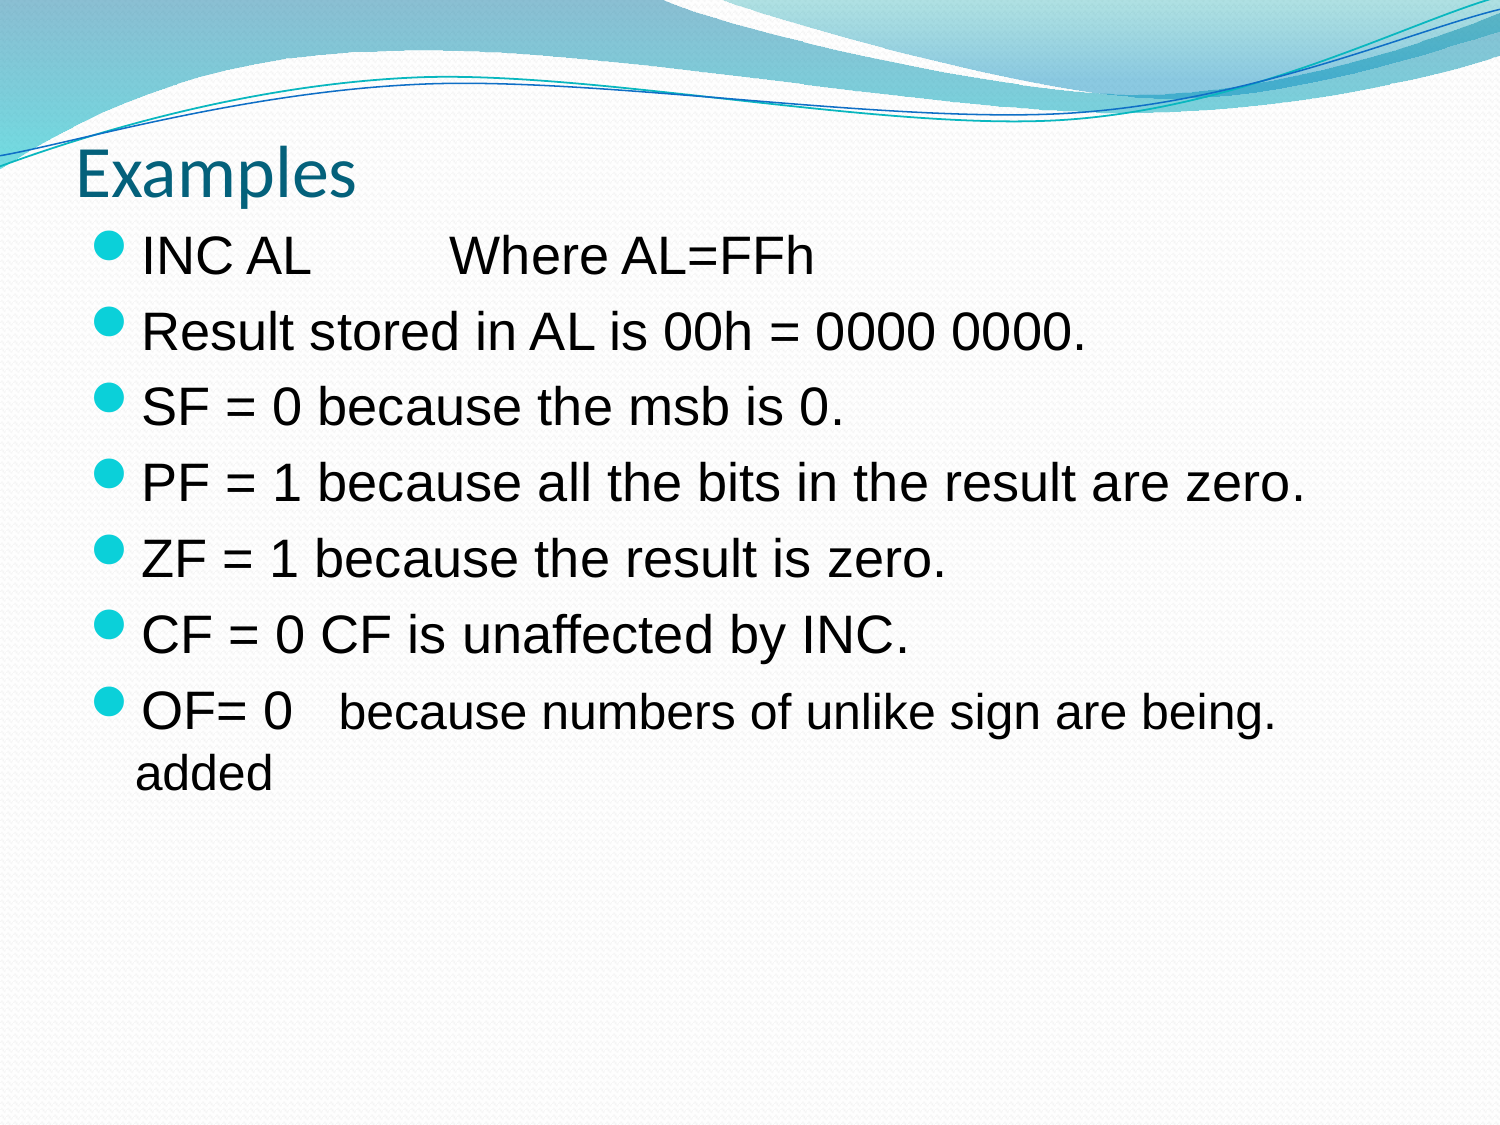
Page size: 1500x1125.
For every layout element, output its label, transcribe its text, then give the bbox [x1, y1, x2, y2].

title Examples [75, 115, 1425, 212]
list INC AL Where AL=FFh Result stored in AL is 00h = 0000 0000. SF = 0 because the msb is 0. PF = 1 because all the bits in the result are zero. ZF = 1 because the result is zero. CF = 0 CF is unaffected by INC. OF= 0 because numbers of unlike sign are being. added [75, 212, 1425, 1038]
